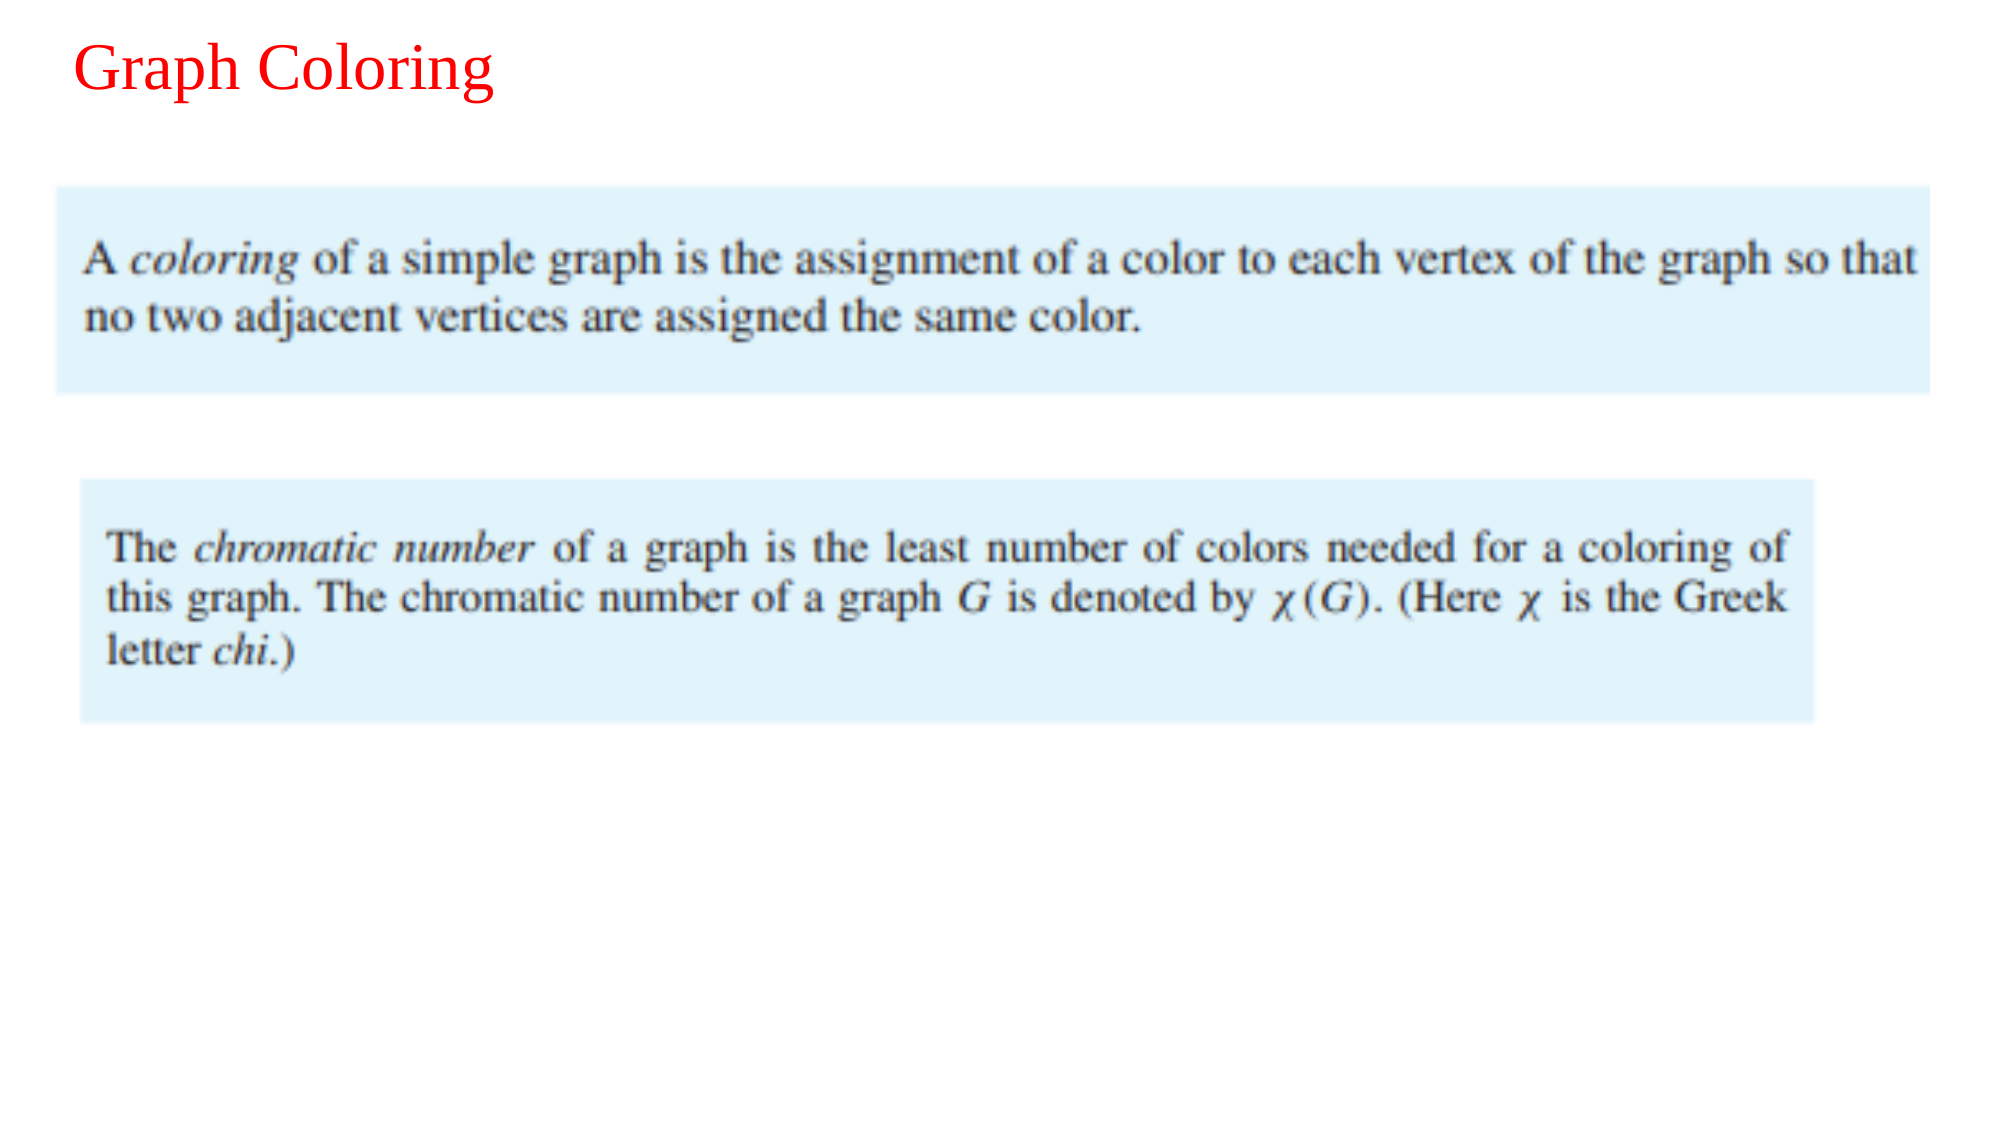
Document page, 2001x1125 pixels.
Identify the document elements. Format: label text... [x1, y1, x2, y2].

picture [33, 153, 1930, 426]
text_box Graph Coloring [58, 15, 1059, 110]
picture [58, 467, 1857, 745]
